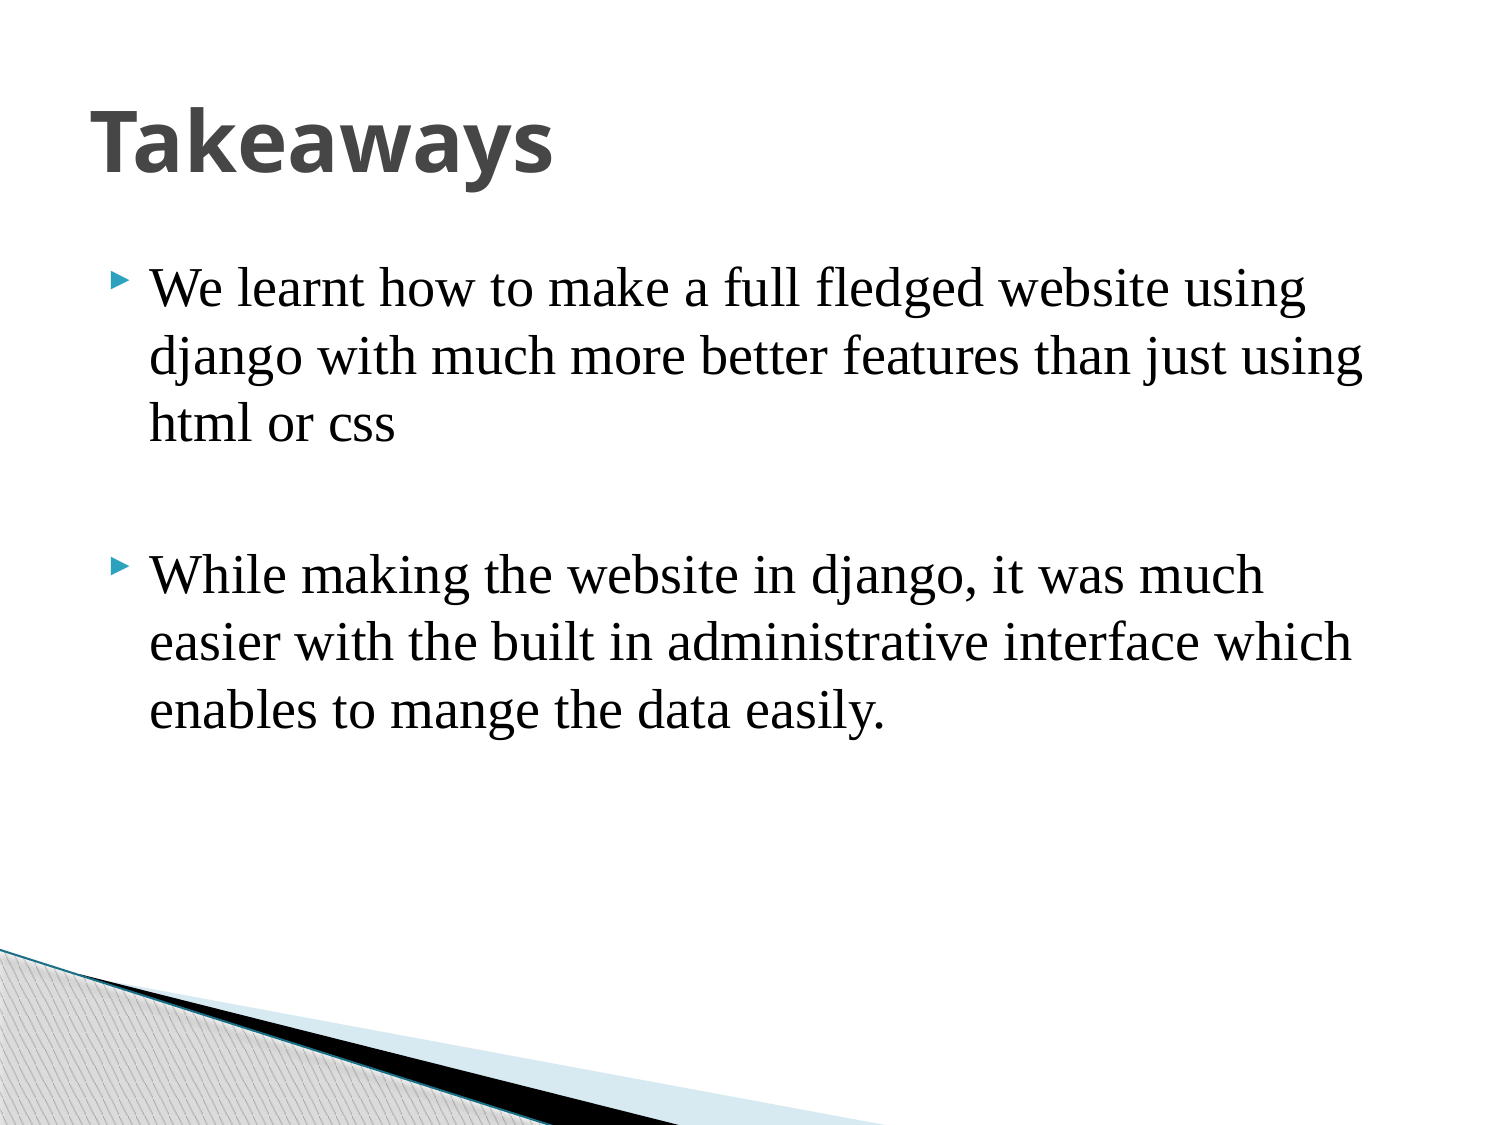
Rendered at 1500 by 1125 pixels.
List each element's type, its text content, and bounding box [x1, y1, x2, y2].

list We learnt how to make a full fledged website using django with much more better features than just using html or css While making the website in django, it was much easier with the built in administrative interface which enables to mange the data easily. [75, 243, 1425, 986]
title Takeaways [75, 45, 1425, 233]
